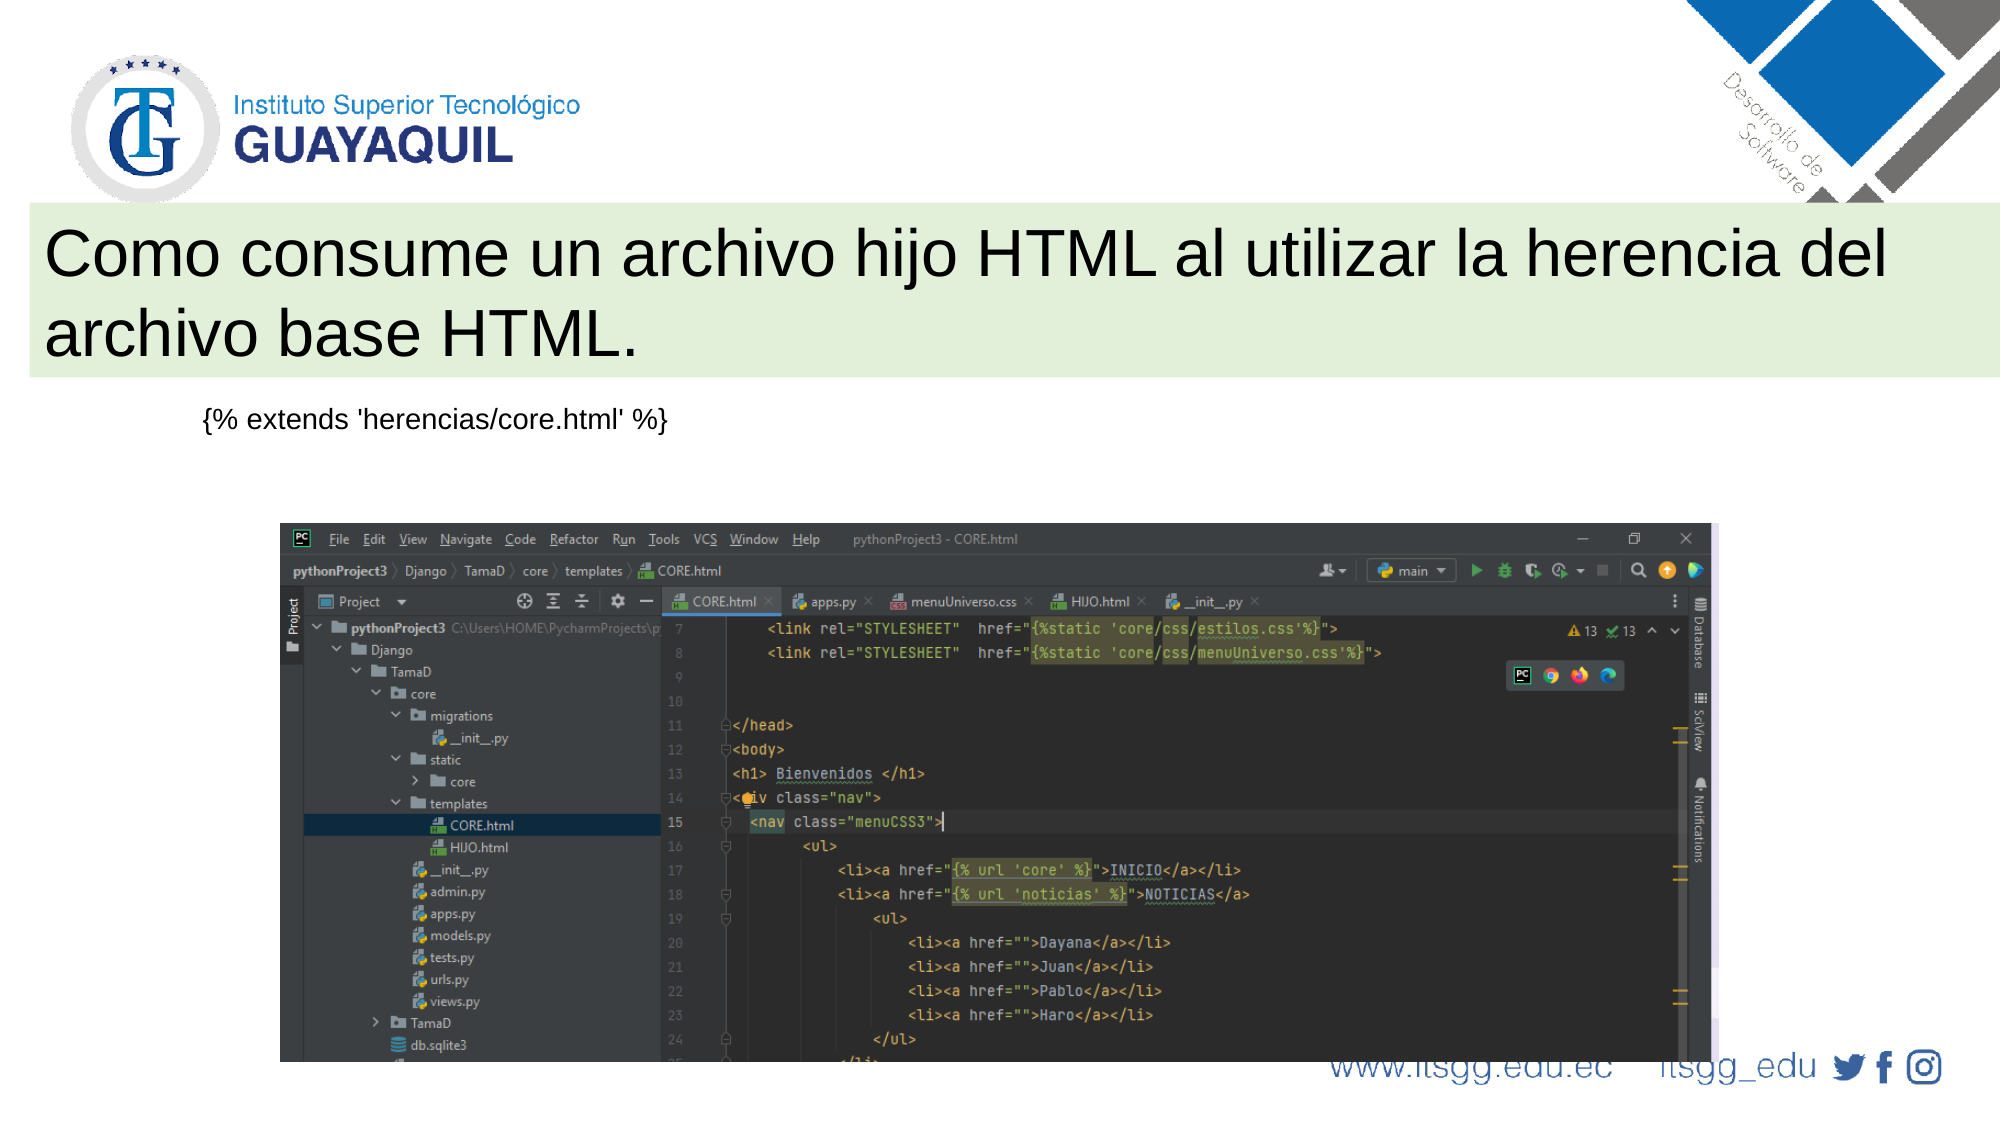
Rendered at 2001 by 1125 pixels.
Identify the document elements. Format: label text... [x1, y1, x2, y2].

picture [0, 0, 2000, 1125]
text_box Como consume un archivo hijo HTML al utilizar la herencia del archivo base HTML. [29, 202, 2000, 378]
text_box {% extends 'herencias/core.html' %} [188, 392, 740, 443]
